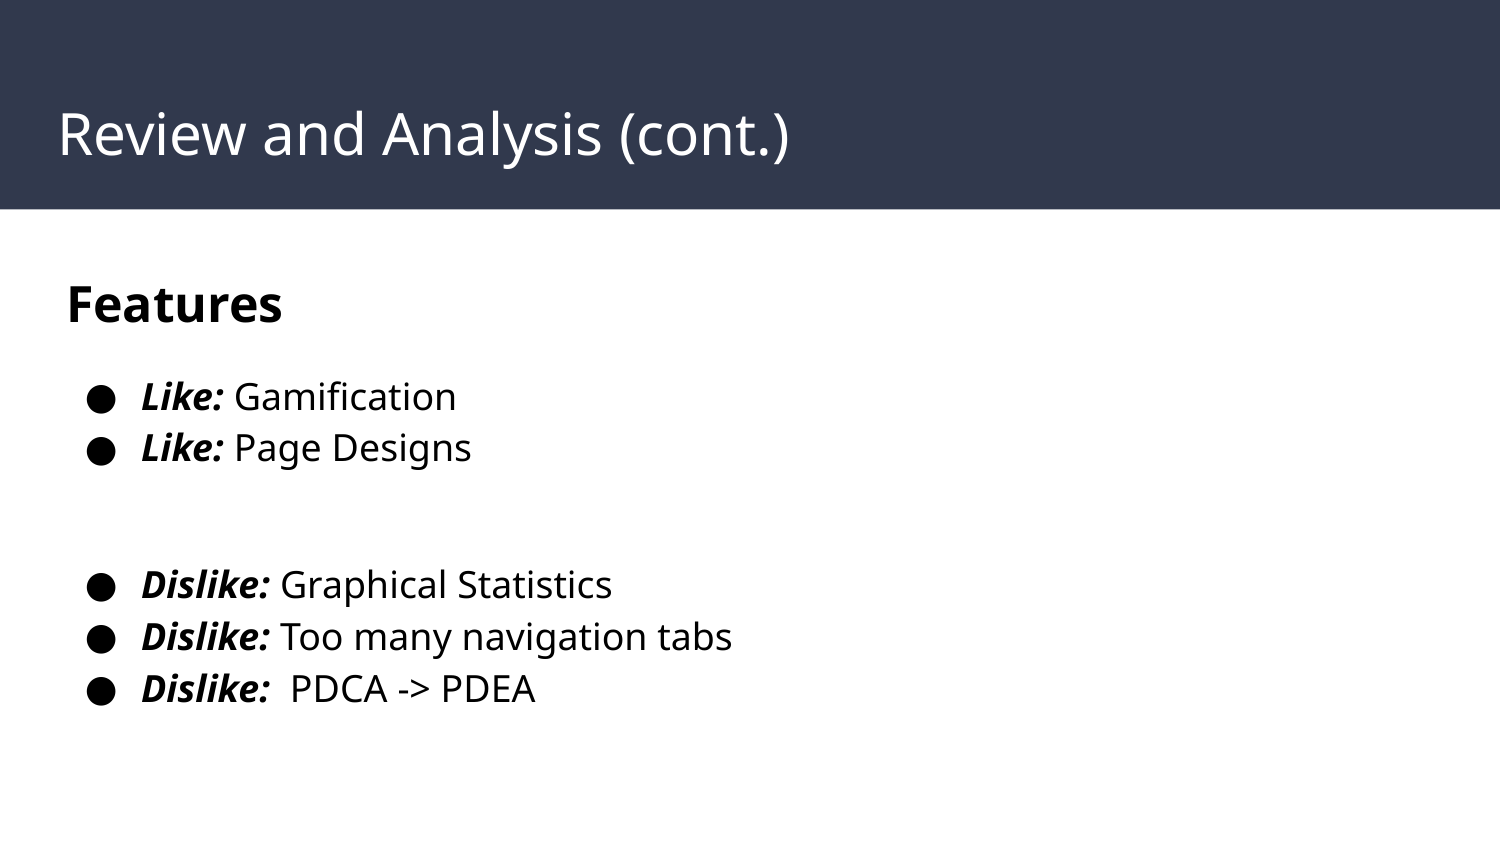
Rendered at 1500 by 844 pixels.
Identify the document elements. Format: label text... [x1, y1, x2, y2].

title Review and Analysis (cont.) [42, 82, 1440, 185]
list Features Like: Gamification Like: Page Designs Dislike: Graphical Statistics Dislike: Too many navigation tabs Dislike: PDCA -> PDEA [51, 248, 1449, 826]
